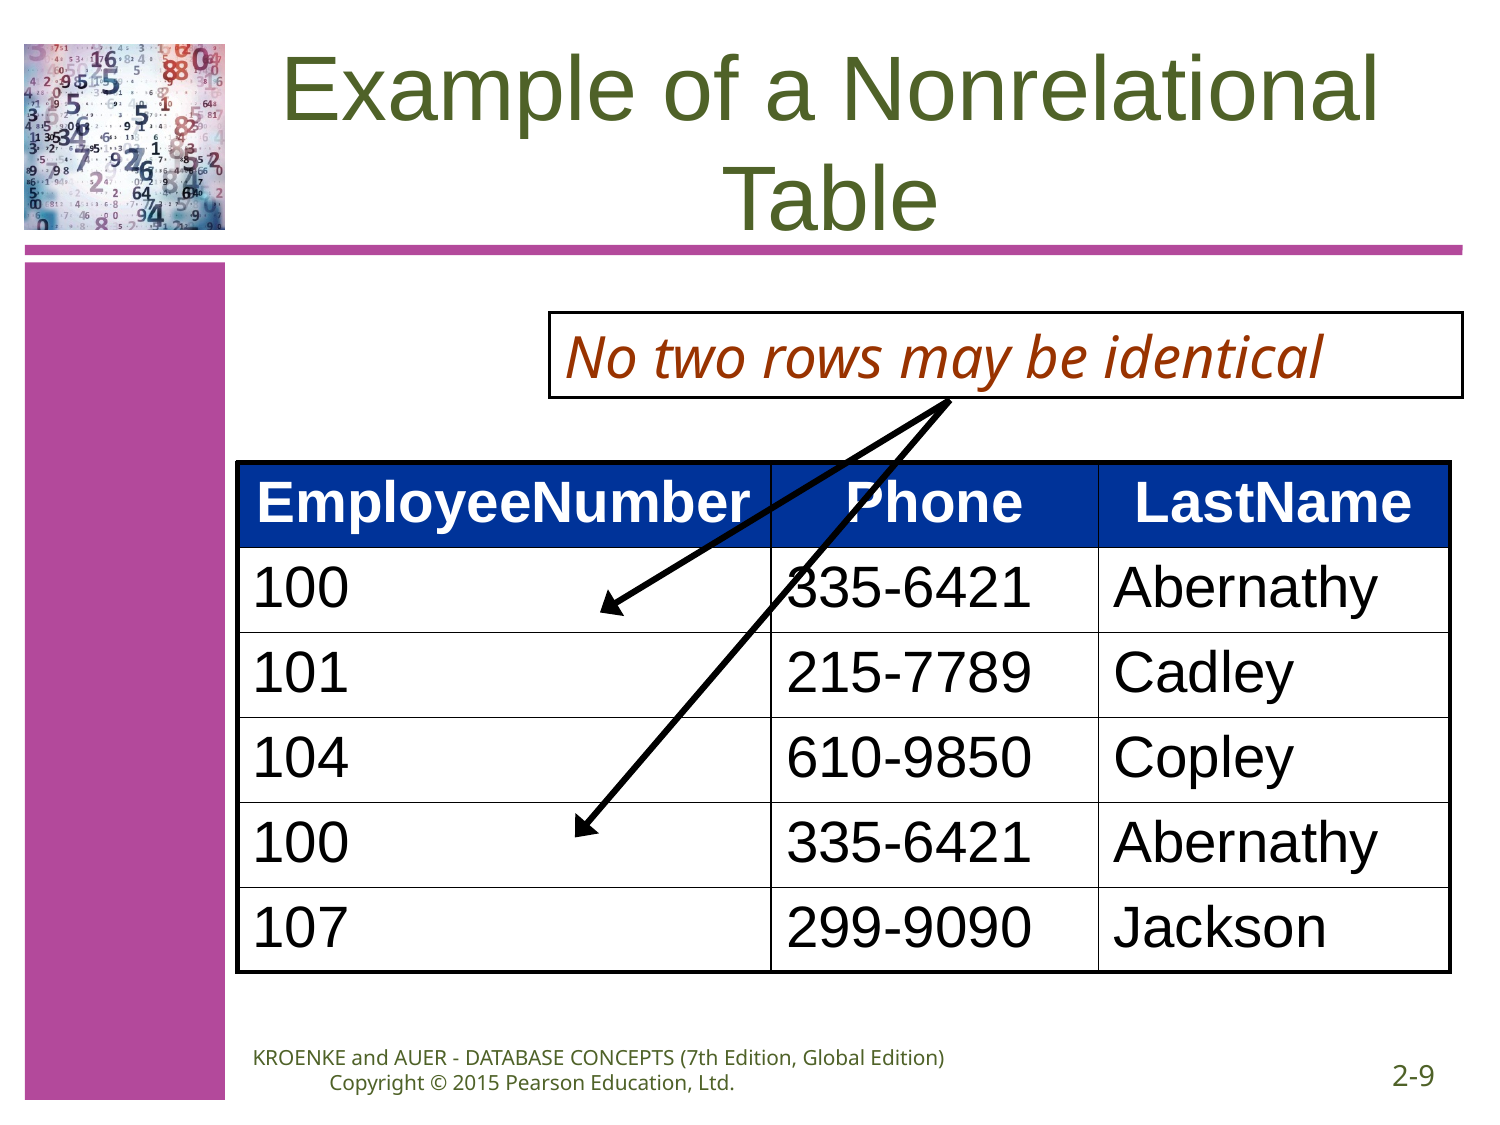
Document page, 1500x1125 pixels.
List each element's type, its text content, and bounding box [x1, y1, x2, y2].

slide_number 2-9 [1287, 1049, 1451, 1103]
table_header EmployeeNumber [240, 465, 569, 547]
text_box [574, 399, 951, 838]
text_box No two rows may be identical [549, 312, 1463, 398]
title Example of a Nonrelational Table [237, 44, 1426, 233]
table_cell Copley [1099, 718, 1448, 802]
table_header Phone [954, 465, 1098, 547]
table_cell 101 [240, 633, 569, 717]
table_cell 299-9090 [772, 888, 1098, 970]
table_cell Abernathy [1099, 548, 1448, 632]
table_cell 100 [240, 548, 569, 632]
table_cell 335-6421 [772, 803, 1098, 887]
table_cell 335-6421 [954, 548, 1098, 632]
table_cell 215-7789 [954, 633, 1098, 717]
footer KROENKE and AUER - DATABASE CONCEPTS (7th Edition, Global Edition) Copyright © 2015 Pearson Education, Ltd. [237, 1037, 1088, 1104]
table_cell Cadley [1099, 633, 1448, 717]
table_cell 104 [240, 718, 569, 802]
table_cell Abernathy [1099, 803, 1448, 887]
table_cell Jackson [1099, 888, 1448, 970]
table_cell 610-9850 [954, 718, 1098, 802]
table_header LastName [1099, 465, 1448, 547]
picture [24, 44, 225, 230]
table_cell 107 [240, 888, 770, 970]
table_cell 100 [240, 803, 770, 887]
